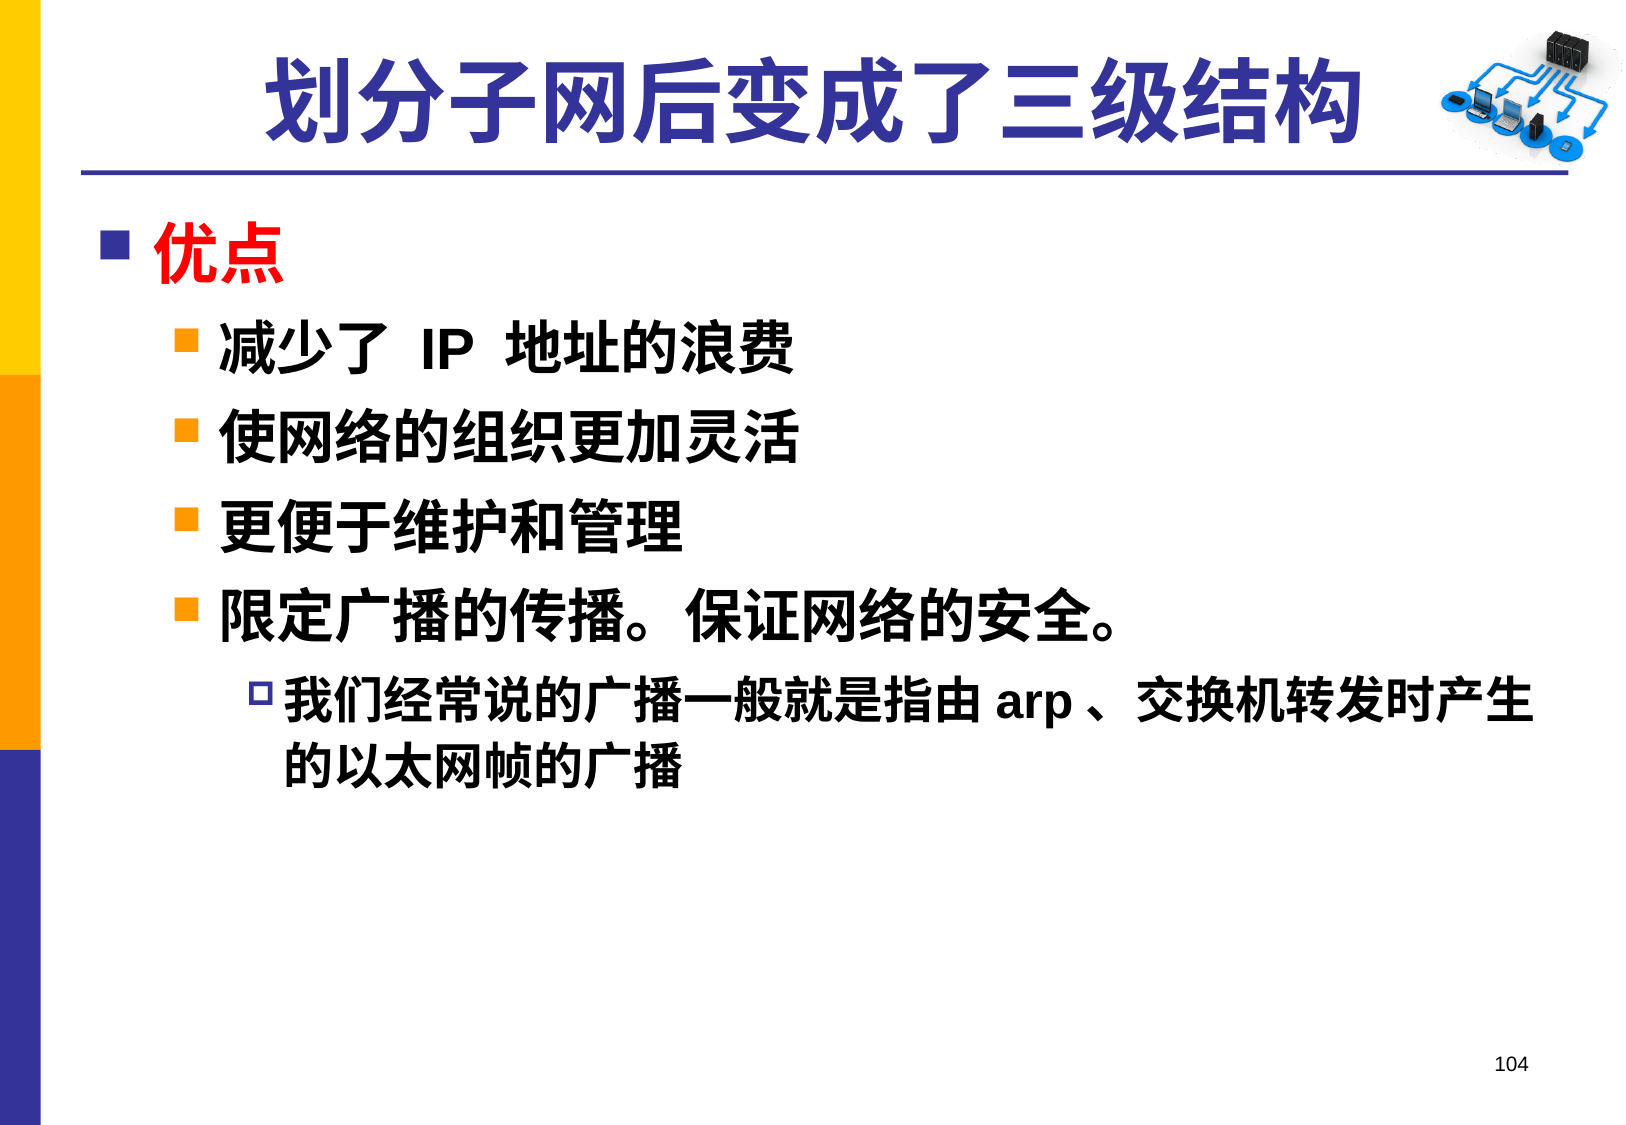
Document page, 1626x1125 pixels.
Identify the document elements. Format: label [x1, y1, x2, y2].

picture [1438, 30, 1624, 165]
title [81, 30, 1569, 161]
slide_number [1164, 1042, 1544, 1118]
list [81, 196, 1569, 1006]
